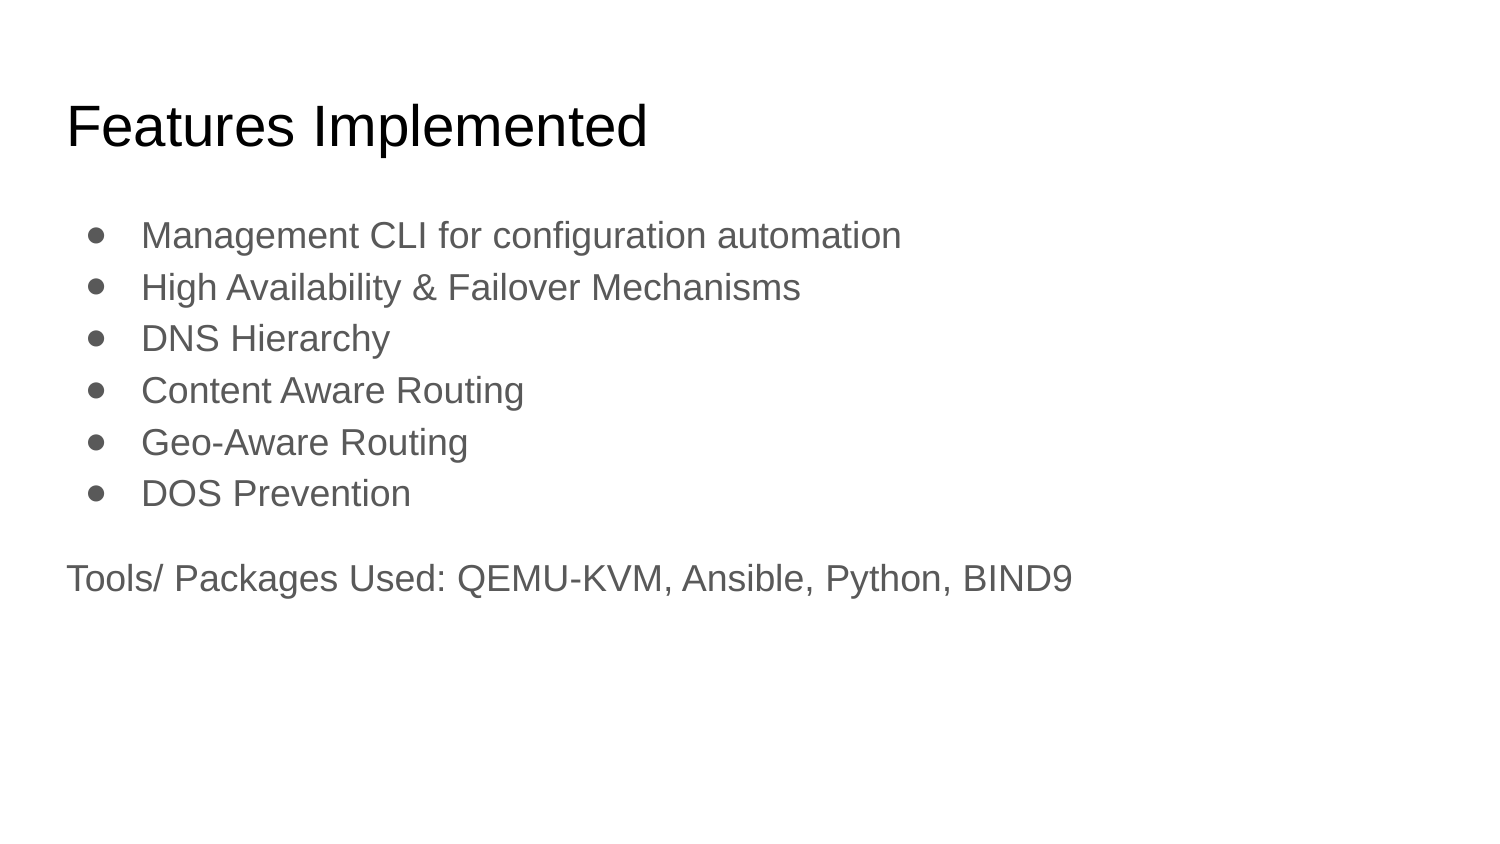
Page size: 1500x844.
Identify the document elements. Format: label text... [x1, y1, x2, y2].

list Management CLI for configuration automation High Availability & Failover Mechanisms DNS Hierarchy Content Aware Routing Geo-Aware Routing DOS Prevention Tools/ Packages Used: QEMU-KVM, Ansible, Python, BIND9 [51, 189, 1449, 750]
title Features Implemented [51, 72, 1449, 167]
